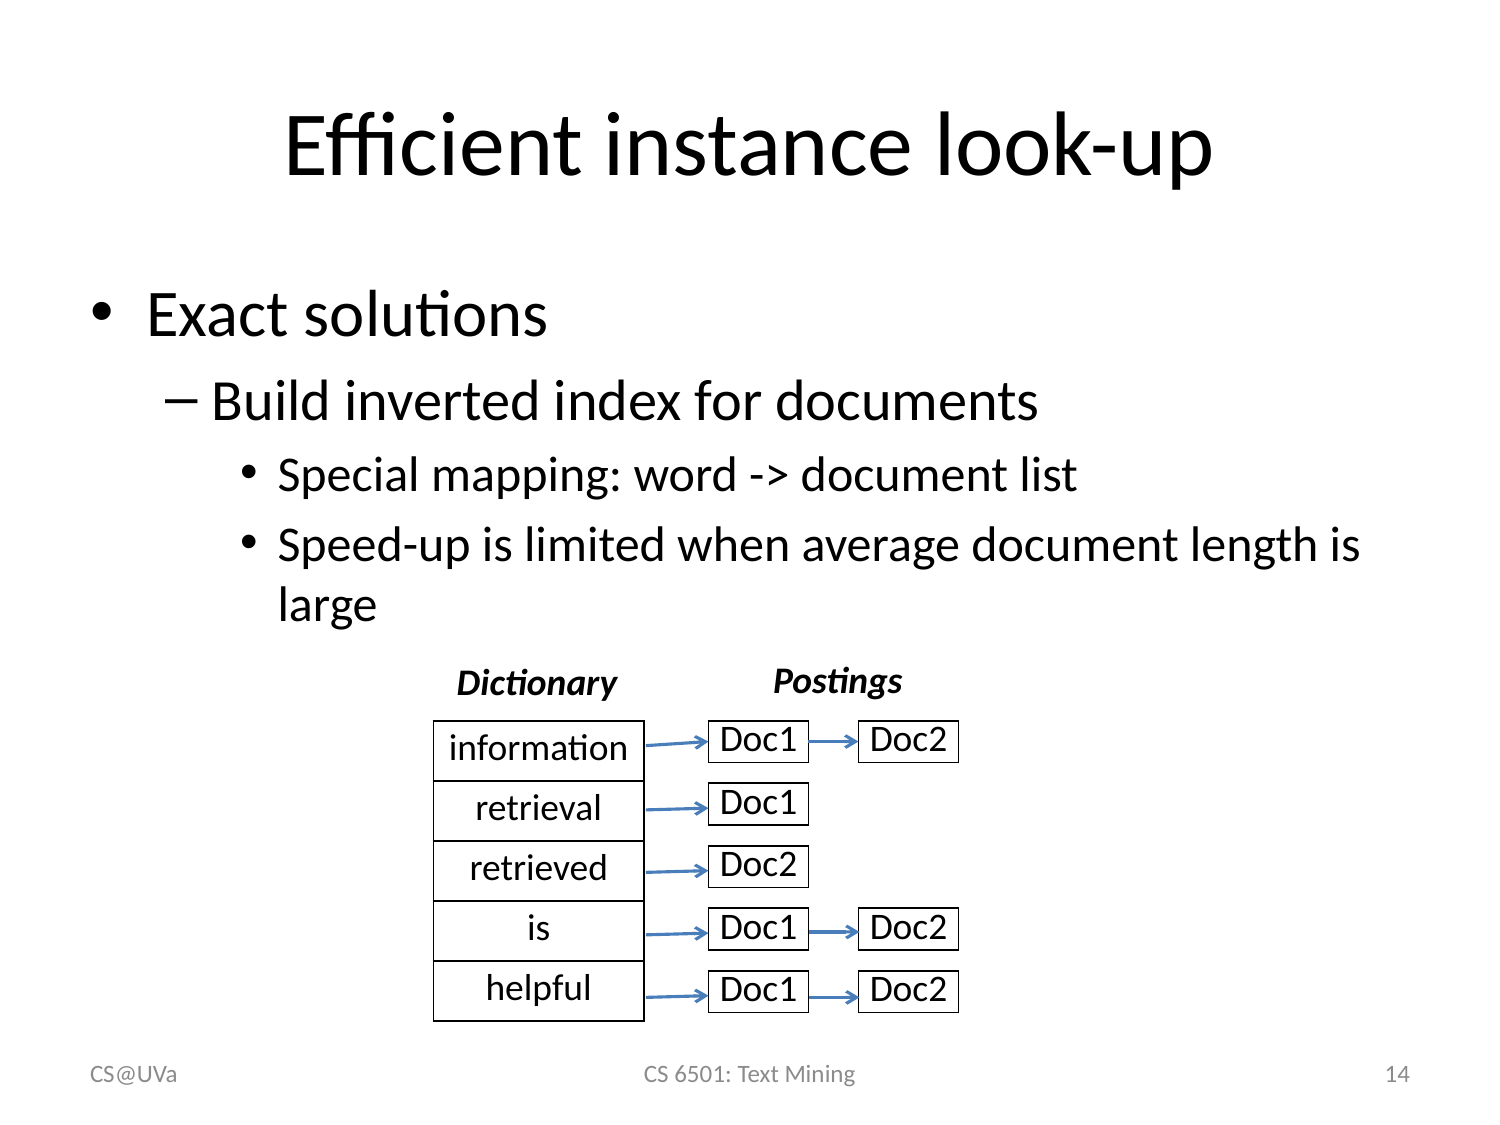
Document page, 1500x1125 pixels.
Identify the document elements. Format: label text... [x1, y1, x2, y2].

table_cell retrieved [434, 842, 643, 900]
table_header Doc2 [859, 972, 958, 1012]
table_header Doc2 [709, 847, 808, 887]
slide_number CS@UVa [75, 1042, 425, 1103]
slide_number 14 [1074, 1042, 1425, 1103]
footer CS 6501: Text Mining [512, 1042, 988, 1103]
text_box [645, 807, 709, 811]
table_header Doc1 [709, 972, 808, 1012]
text_box Dictionary [441, 650, 671, 711]
table_cell retrieval [434, 782, 643, 840]
table_header Doc2 [859, 722, 958, 762]
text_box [645, 932, 709, 936]
table_cell helpful [434, 962, 643, 1020]
table_cell is [434, 902, 643, 960]
title Efficient instance look-up [75, 45, 1425, 233]
table_header information [434, 722, 643, 780]
text_box Postings [758, 648, 988, 709]
table_header Doc2 [859, 909, 958, 949]
table_header Doc1 [709, 909, 808, 949]
table_header Doc1 [709, 722, 808, 762]
table_header Doc1 [709, 784, 808, 824]
list Exact solutions Build inverted index for documents Special mapping: word -> document list Speed-up is limited when average document length is large [75, 262, 1425, 1005]
